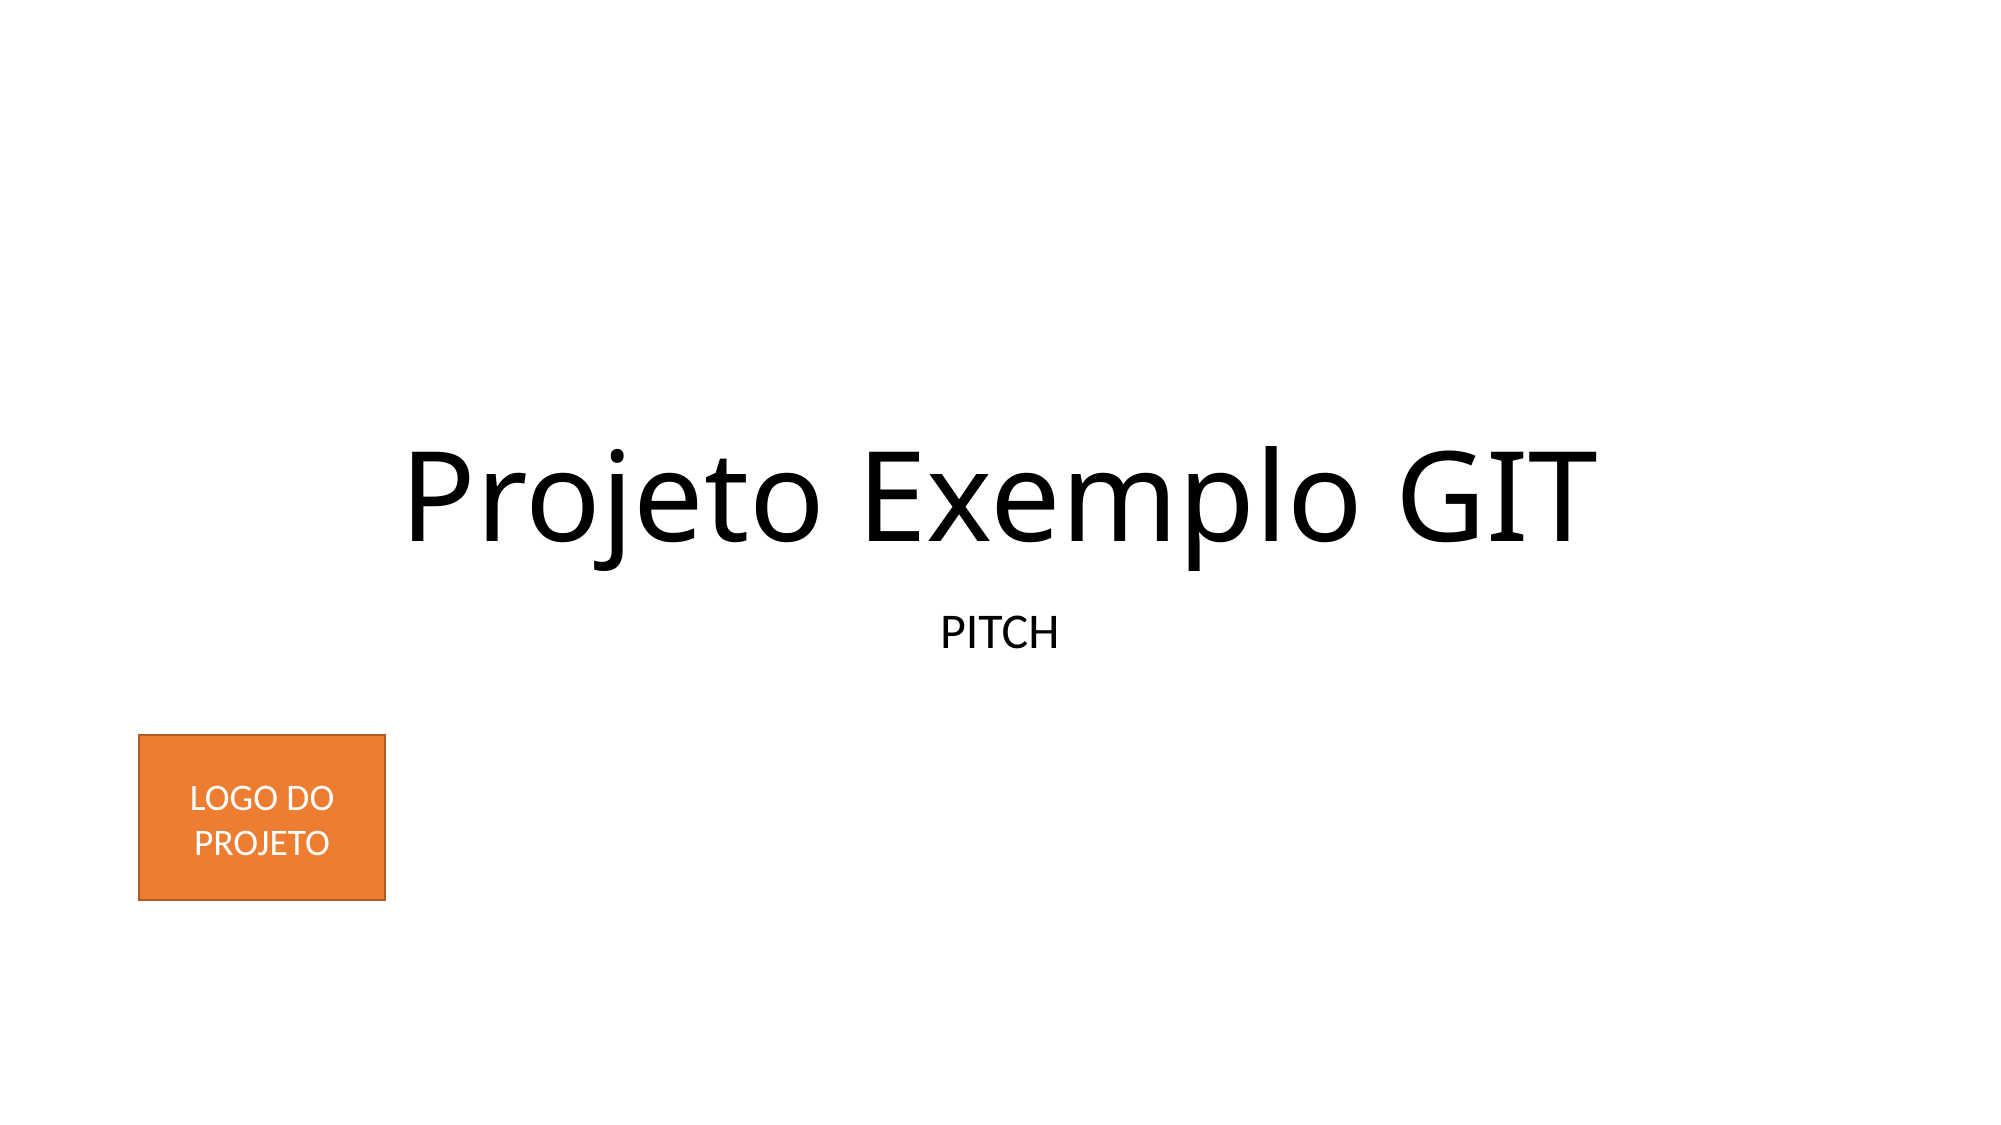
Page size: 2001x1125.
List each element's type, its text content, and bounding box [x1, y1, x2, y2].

text_box LOGO DO PROJETO [138, 734, 386, 901]
title Projeto Exemplo GIT [249, 184, 1750, 576]
subtitle PITCH [249, 598, 1750, 863]
